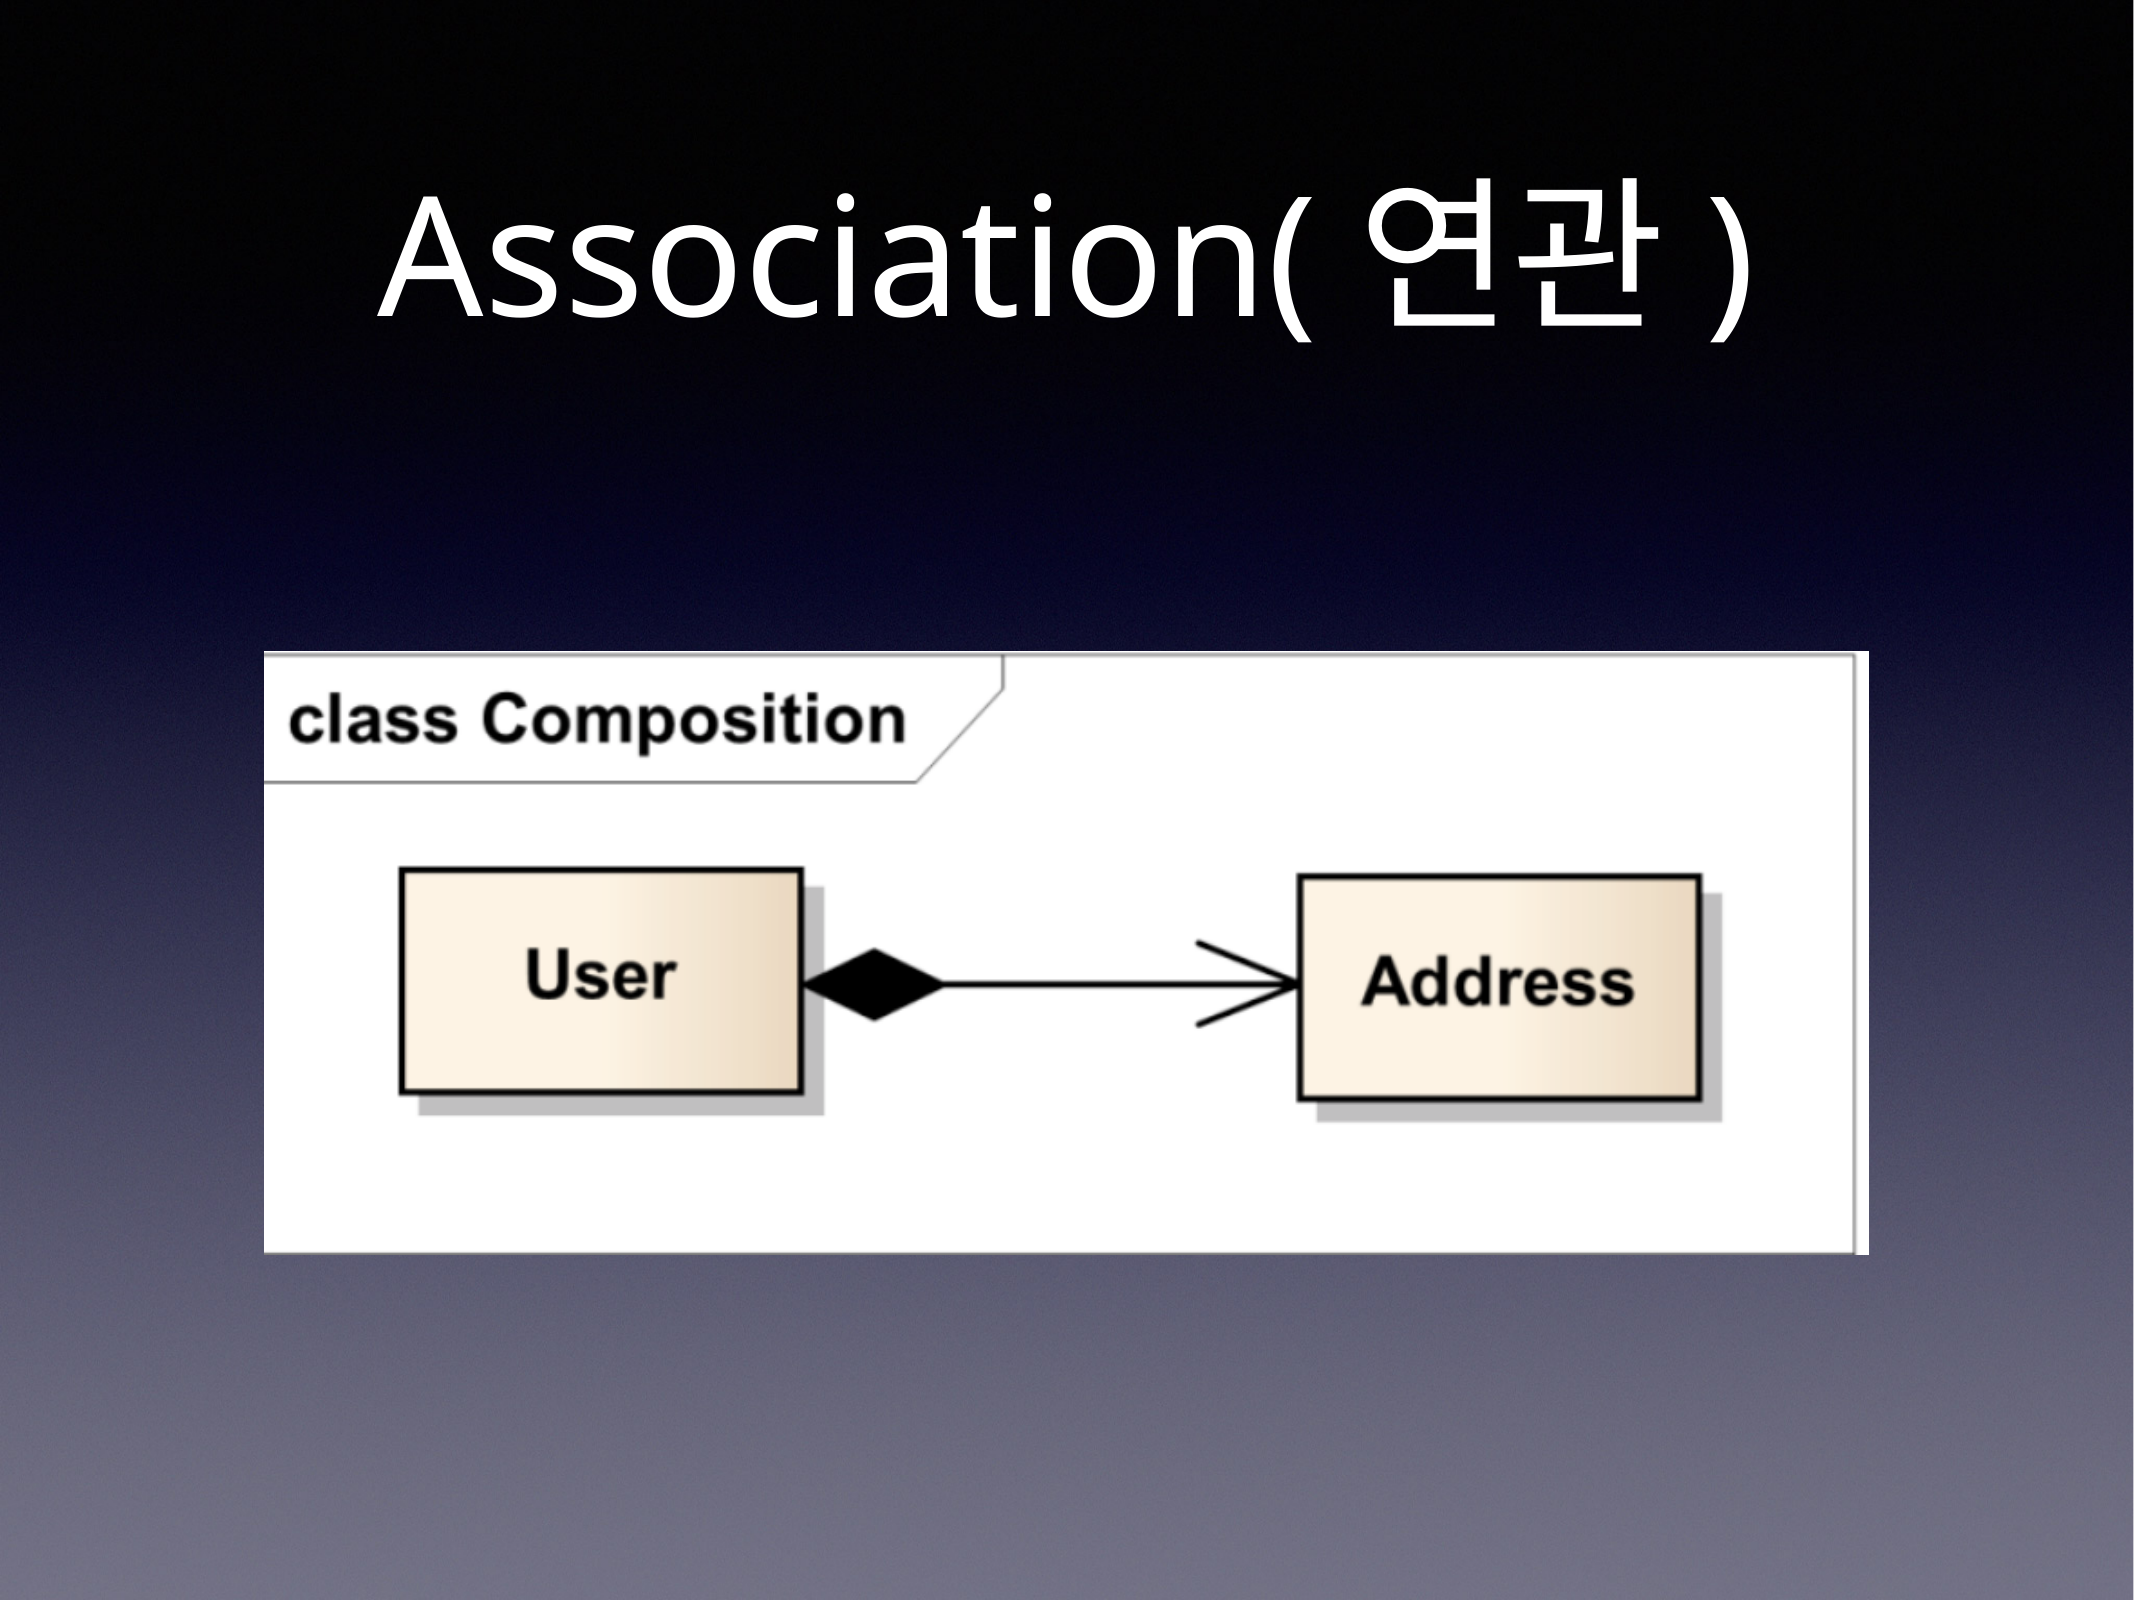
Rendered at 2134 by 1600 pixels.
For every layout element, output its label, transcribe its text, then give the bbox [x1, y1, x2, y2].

picture [0, 0, 2134, 1600]
title Association(연관) [207, 124, 1926, 359]
